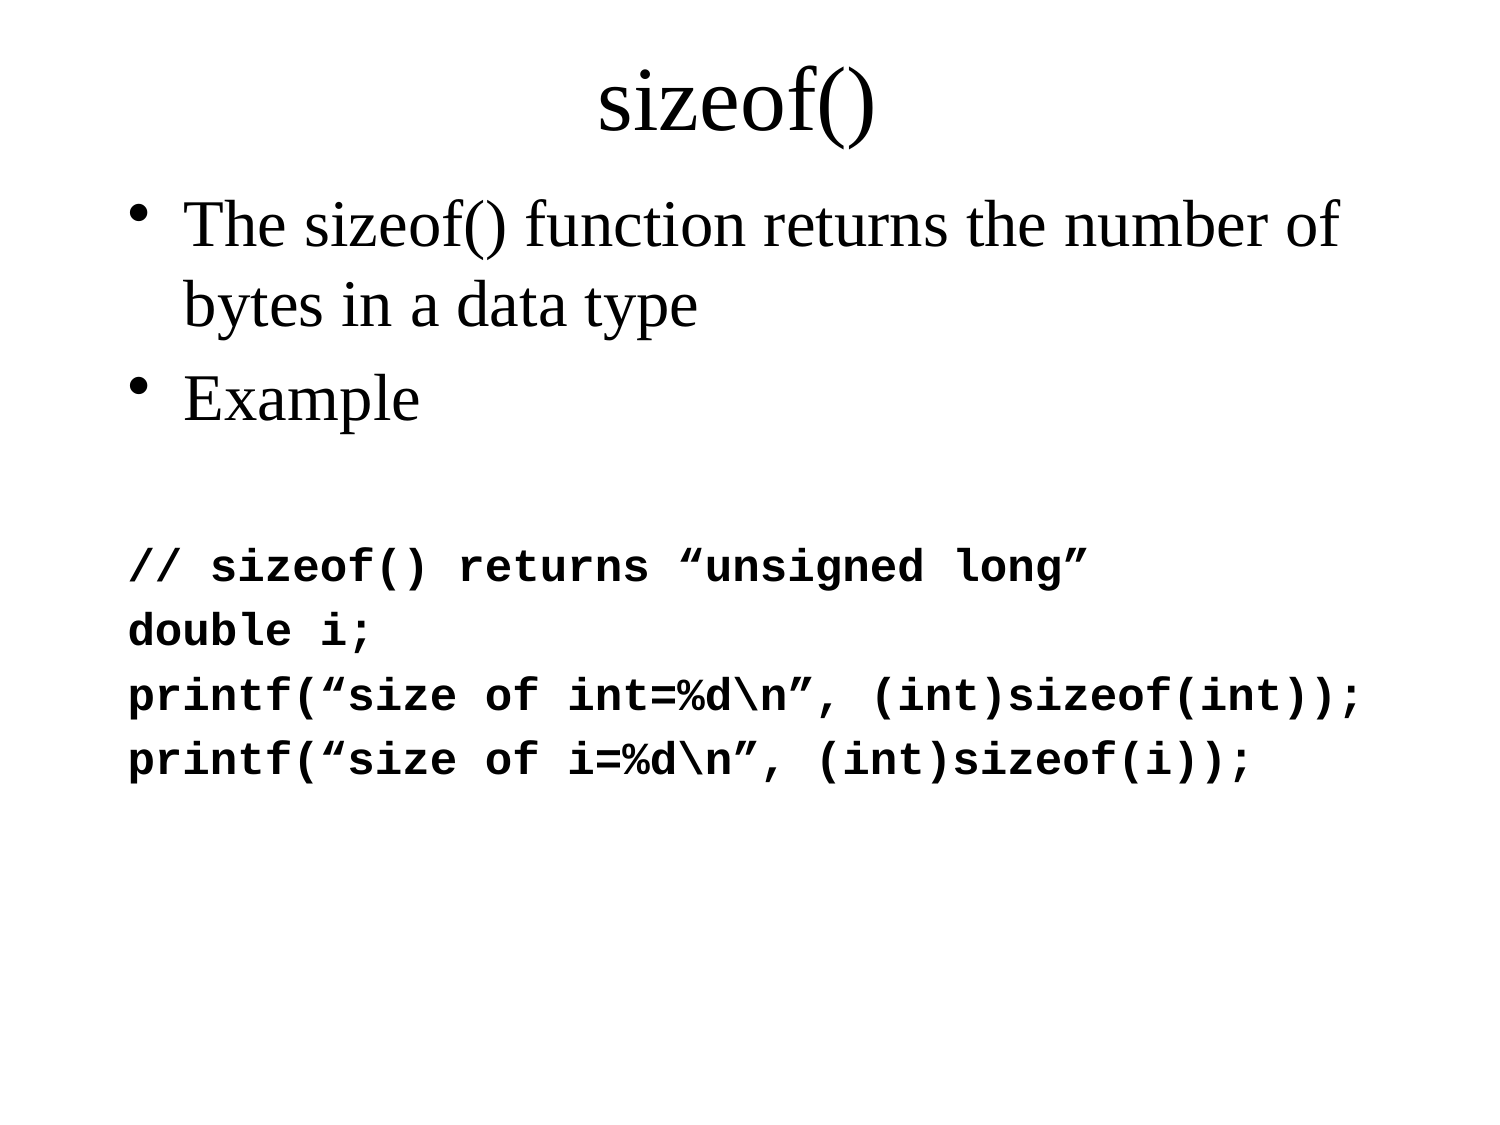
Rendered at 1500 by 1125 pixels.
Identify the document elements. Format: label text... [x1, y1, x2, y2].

title sizeof() [100, 0, 1376, 188]
list The sizeof() function returns the number of bytes in a data type Example // sizeof() returns “unsigned long” double i; printf(“size of int=%d\n”, (int)sizeof(int)); printf(“size of i=%d\n”, (int)sizeof(i)); [112, 172, 1447, 1000]
